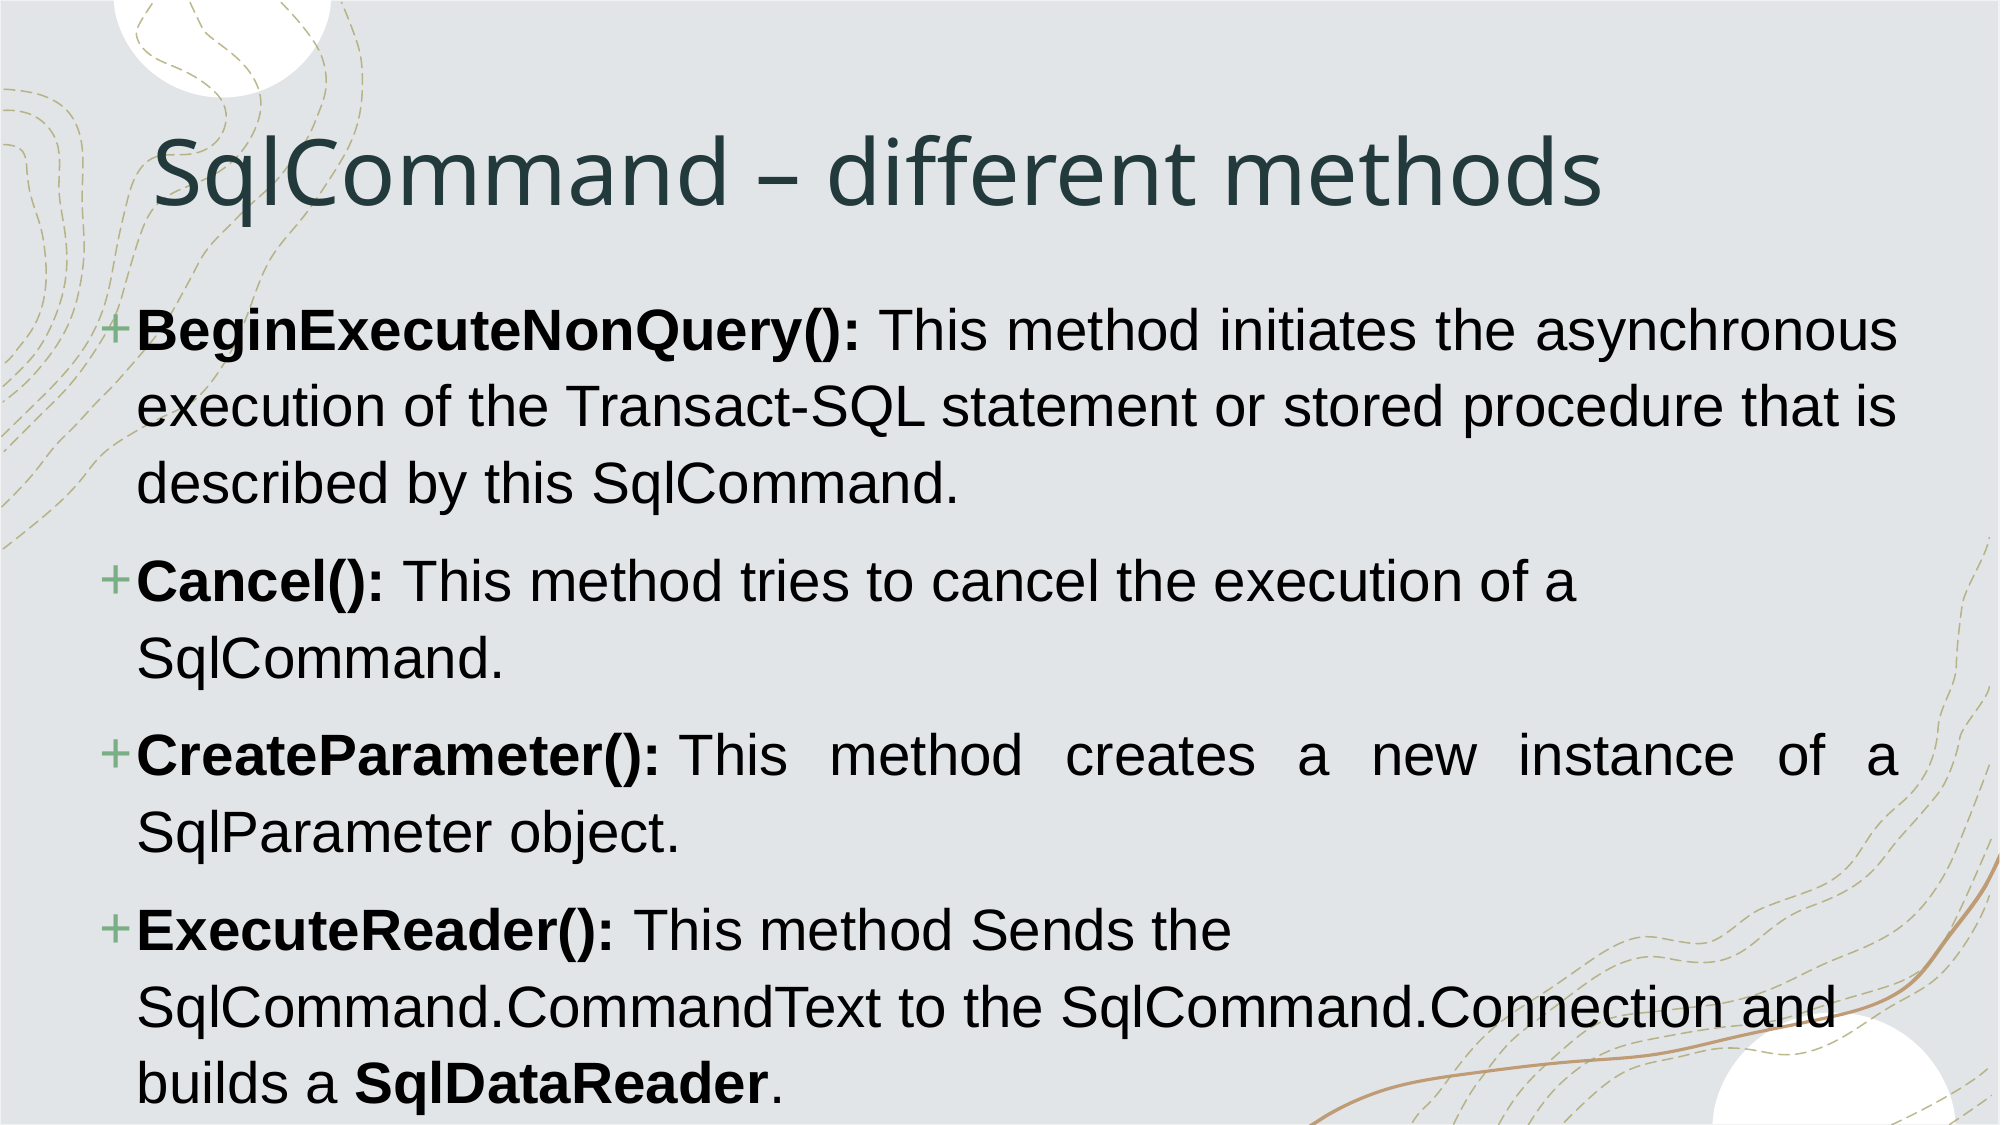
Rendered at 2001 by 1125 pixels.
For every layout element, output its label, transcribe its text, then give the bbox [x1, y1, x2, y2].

title SqlCommand – different methods [137, 59, 1863, 277]
list BeginExecuteNonQuery(): This method initiates the asynchronous execution of the Transact-SQL statement or stored procedure that is described by this SqlCommand. Cancel(): This method tries to cancel the execution of a SqlCommand. CreateParameter(): This method creates a new instance of a SqlParameter object. ExecuteReader(): This method Sends the SqlCommand.CommandText to the SqlCommand.Connection and builds a SqlDataReader. [84, 277, 1916, 1125]
